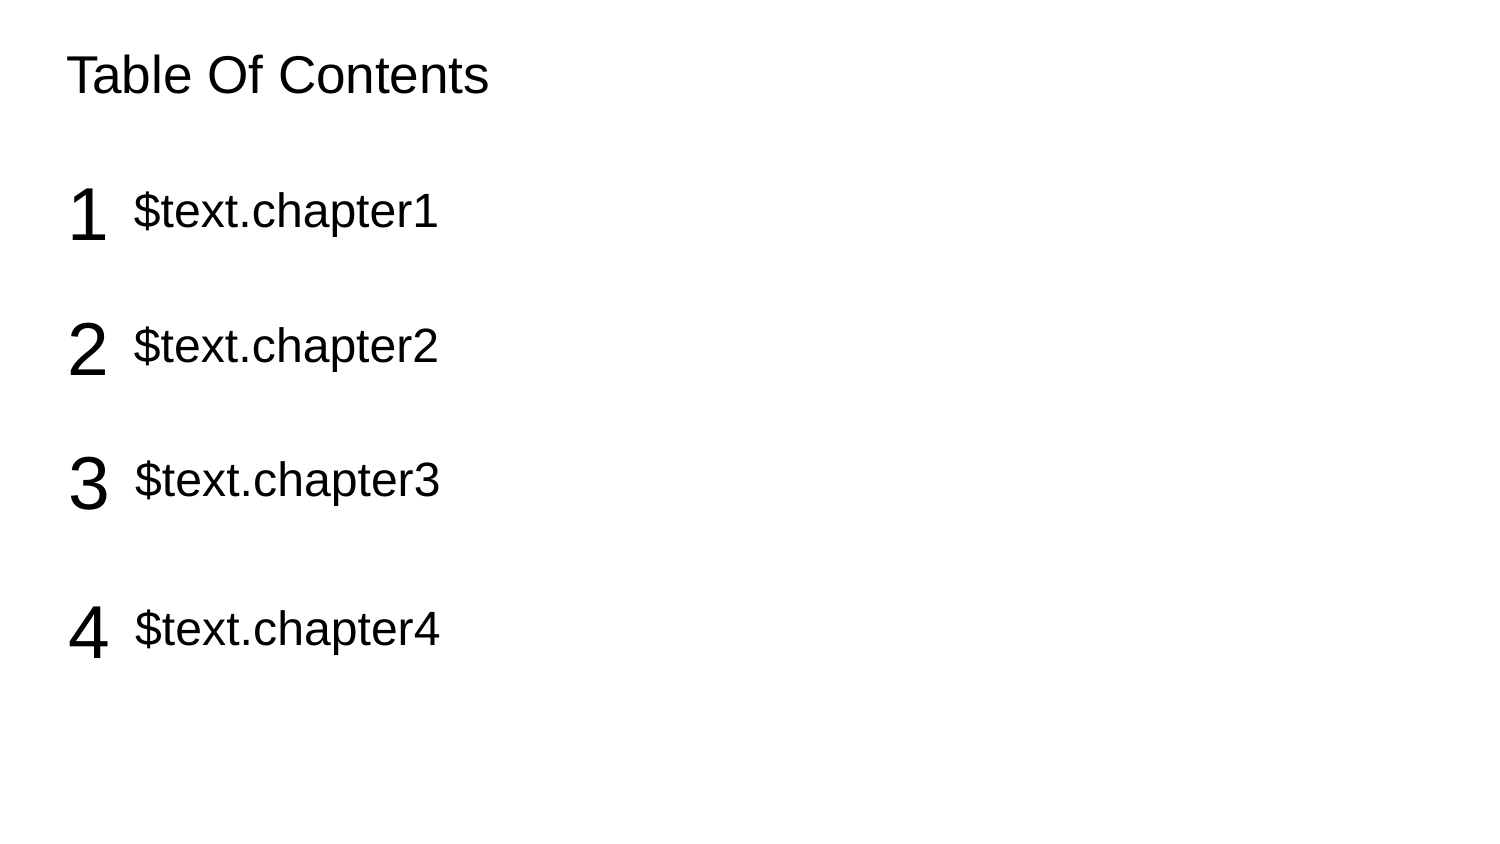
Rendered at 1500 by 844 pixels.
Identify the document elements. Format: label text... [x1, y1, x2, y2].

list 4 [53, 573, 120, 670]
list $text.chapter2 [118, 290, 1067, 387]
list 2 [52, 290, 118, 387]
list $text.chapter1 [118, 155, 1067, 253]
title Table Of Contents [51, 25, 1449, 120]
list 1 [52, 155, 118, 253]
list $text.chapter3 [120, 424, 1068, 522]
list 3 [53, 424, 120, 522]
list $text.chapter4 [120, 573, 1068, 670]
